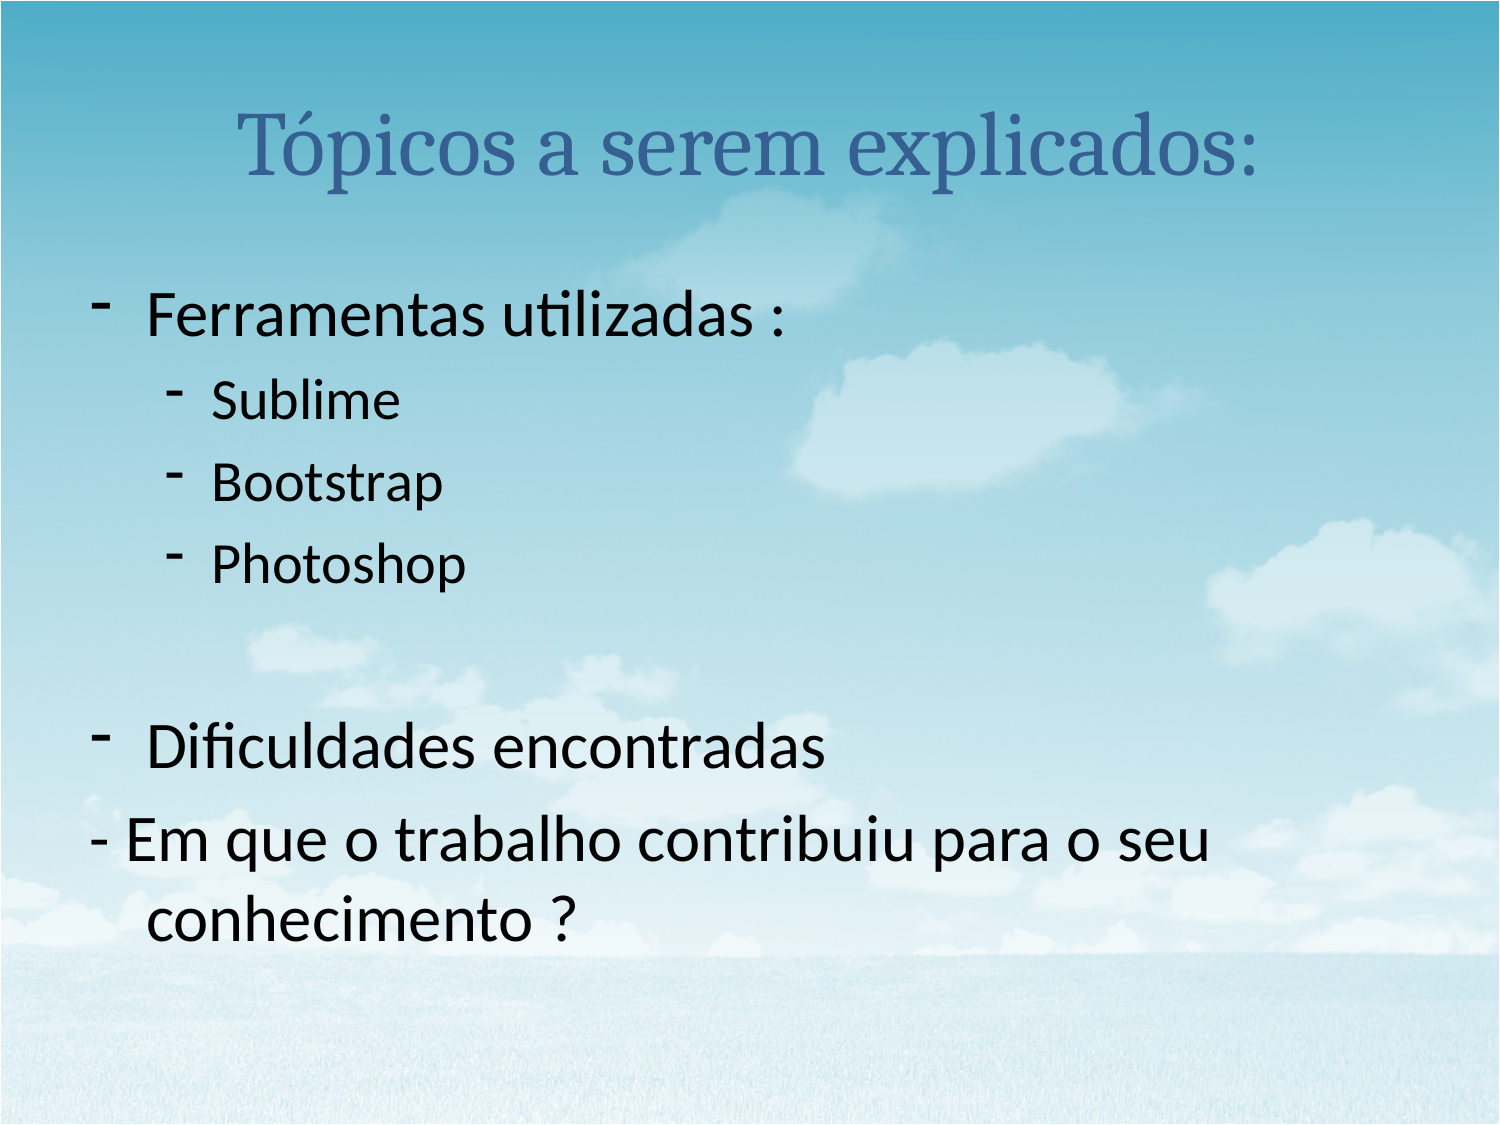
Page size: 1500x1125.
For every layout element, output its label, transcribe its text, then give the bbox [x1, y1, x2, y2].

list Ferramentas utilizadas : Sublime Bootstrap Photoshop Dificuldades encontradas - Em que o trabalho contribuiu para o seu conhecimento ? [75, 262, 1425, 1005]
title Tópicos a serem explicados: [75, 45, 1425, 233]
